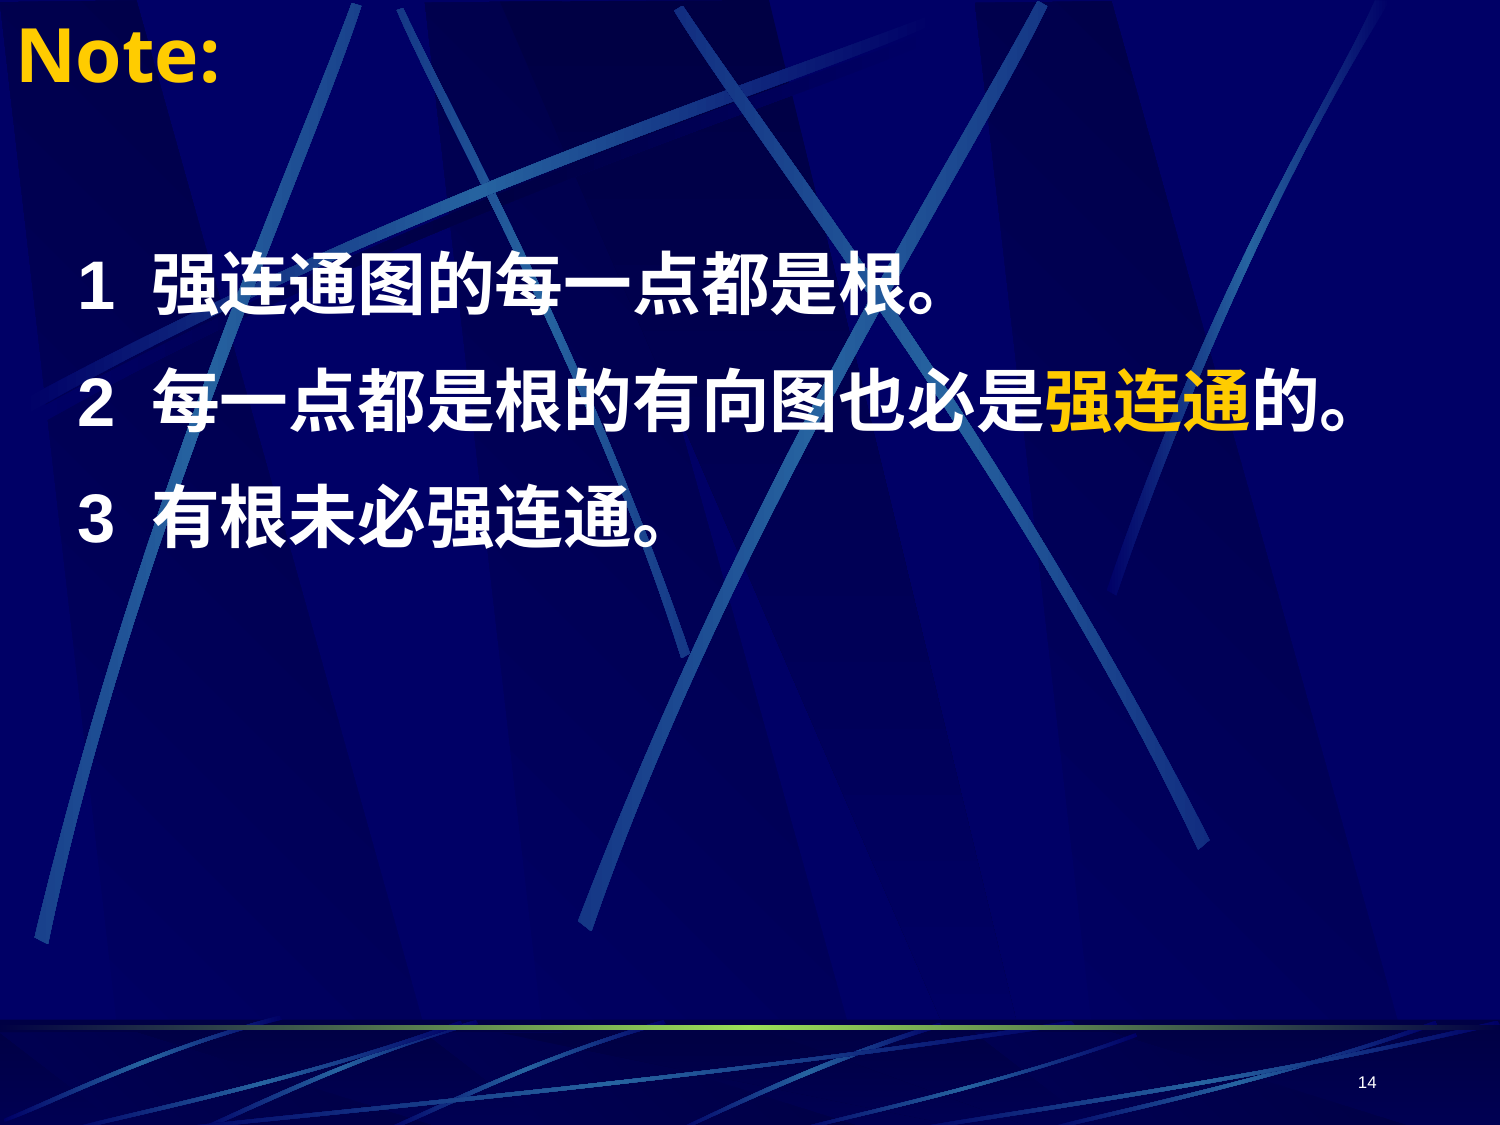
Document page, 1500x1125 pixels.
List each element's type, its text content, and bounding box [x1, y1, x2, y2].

list 1 强连通图的每一点都是根。 2 每一点都是根的有向图也必是强连通的。 3 有根未必强连通。 [62, 212, 1475, 763]
title Note: [0, 0, 1276, 107]
slide_number 14 [1079, 1035, 1393, 1111]
